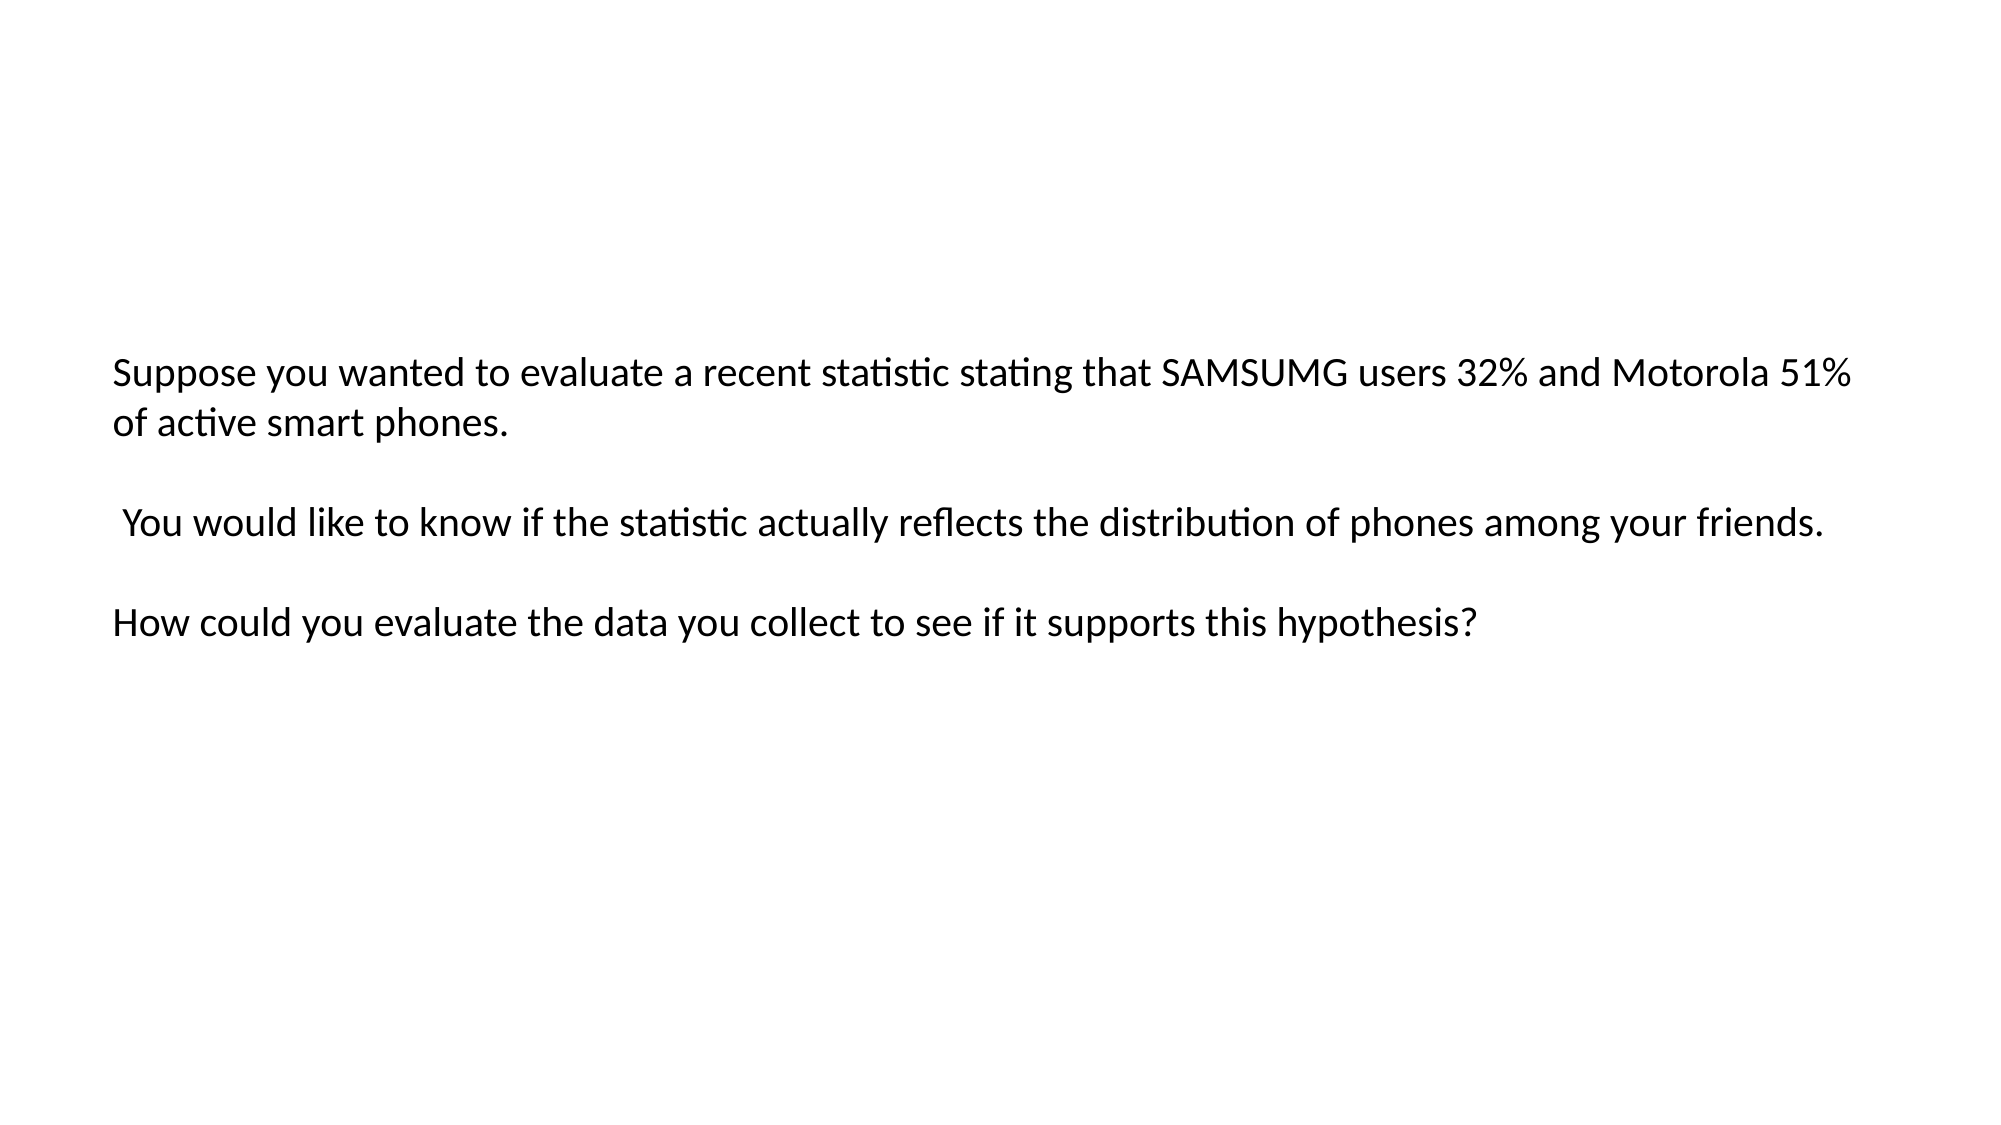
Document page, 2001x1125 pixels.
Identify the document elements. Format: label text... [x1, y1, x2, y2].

text_box Suppose you wanted to evaluate a recent statistic stating that SAMSUMG users 32% and Motorola 51% of active smart phones. You would like to know if the statistic actually reflects the distribution of phones among your friends. How could you evaluate the data you collect to see if it supports this hypothesis? [97, 337, 1873, 653]
